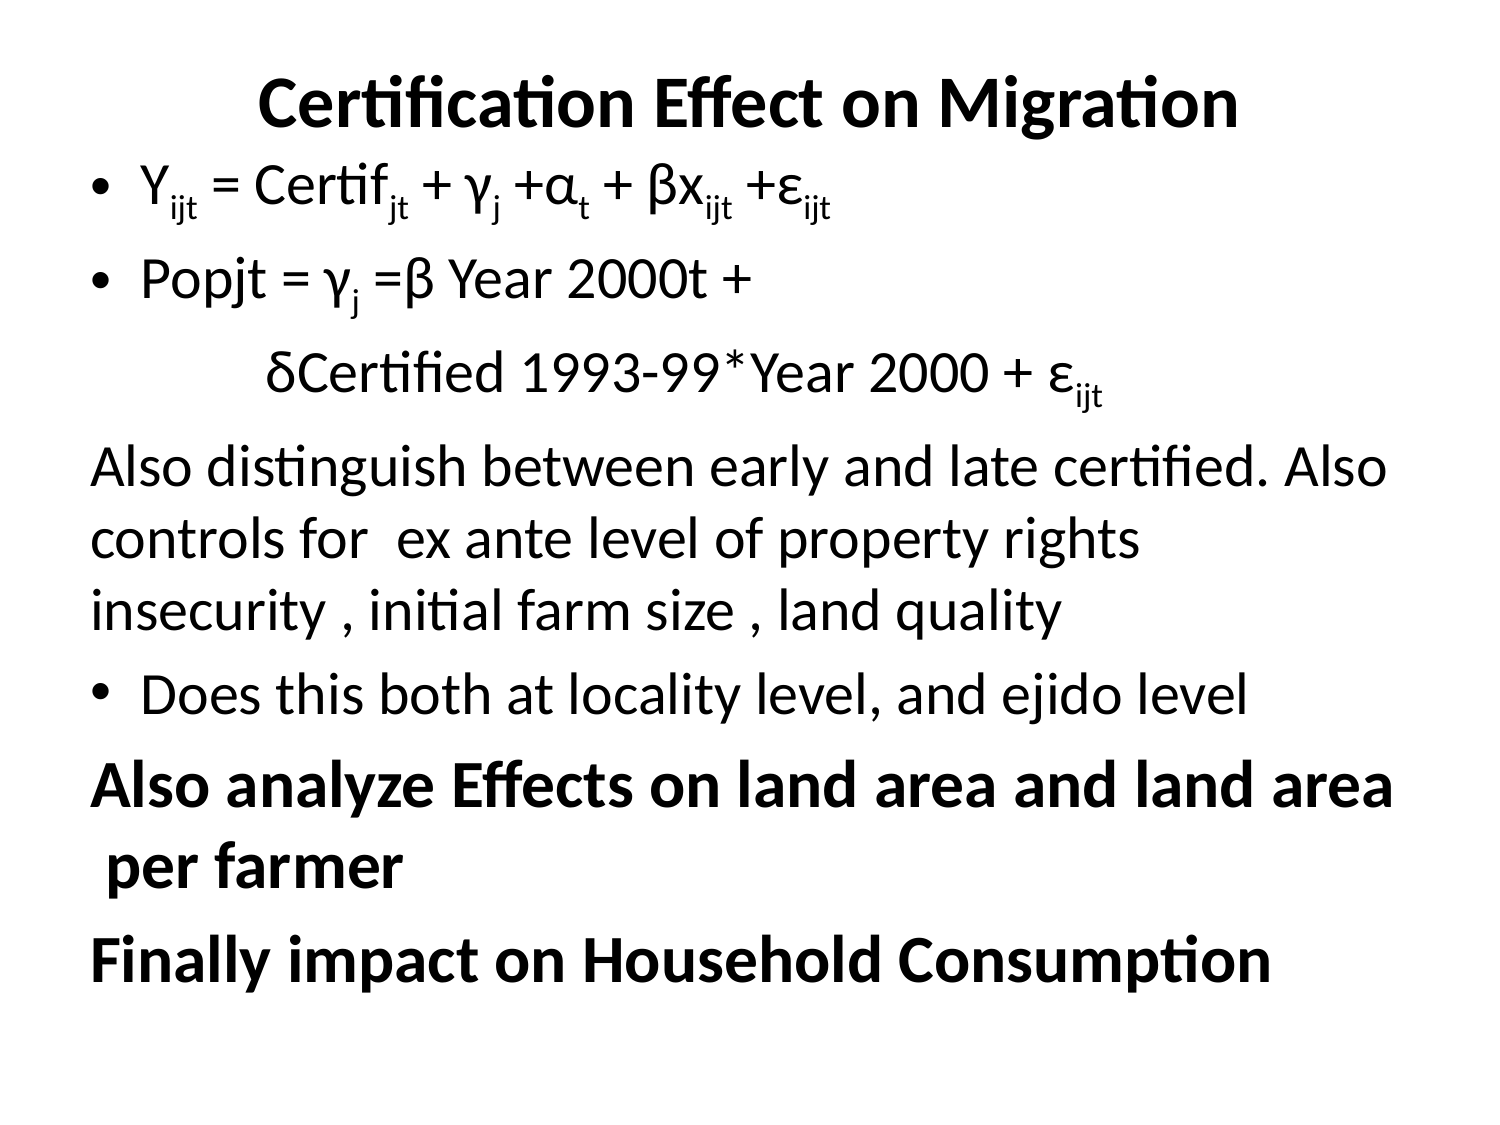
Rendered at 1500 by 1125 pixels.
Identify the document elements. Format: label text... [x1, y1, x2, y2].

title Certification Effect on Migration [75, 45, 1425, 137]
list Yijt = Certifjt + γj +αt + βxijt +εijt Popjt = γj =β Year 2000t + δCertified 1993-99*Year 2000 + εijt Also distinguish between early and late certified. Also controls for ex ante level of property rights insecurity , initial farm size , land quality Does this both at locality level, and ejido level Also analyze Effects on land area and land area per farmer Finally impact on Household Consumption [75, 137, 1425, 1005]
